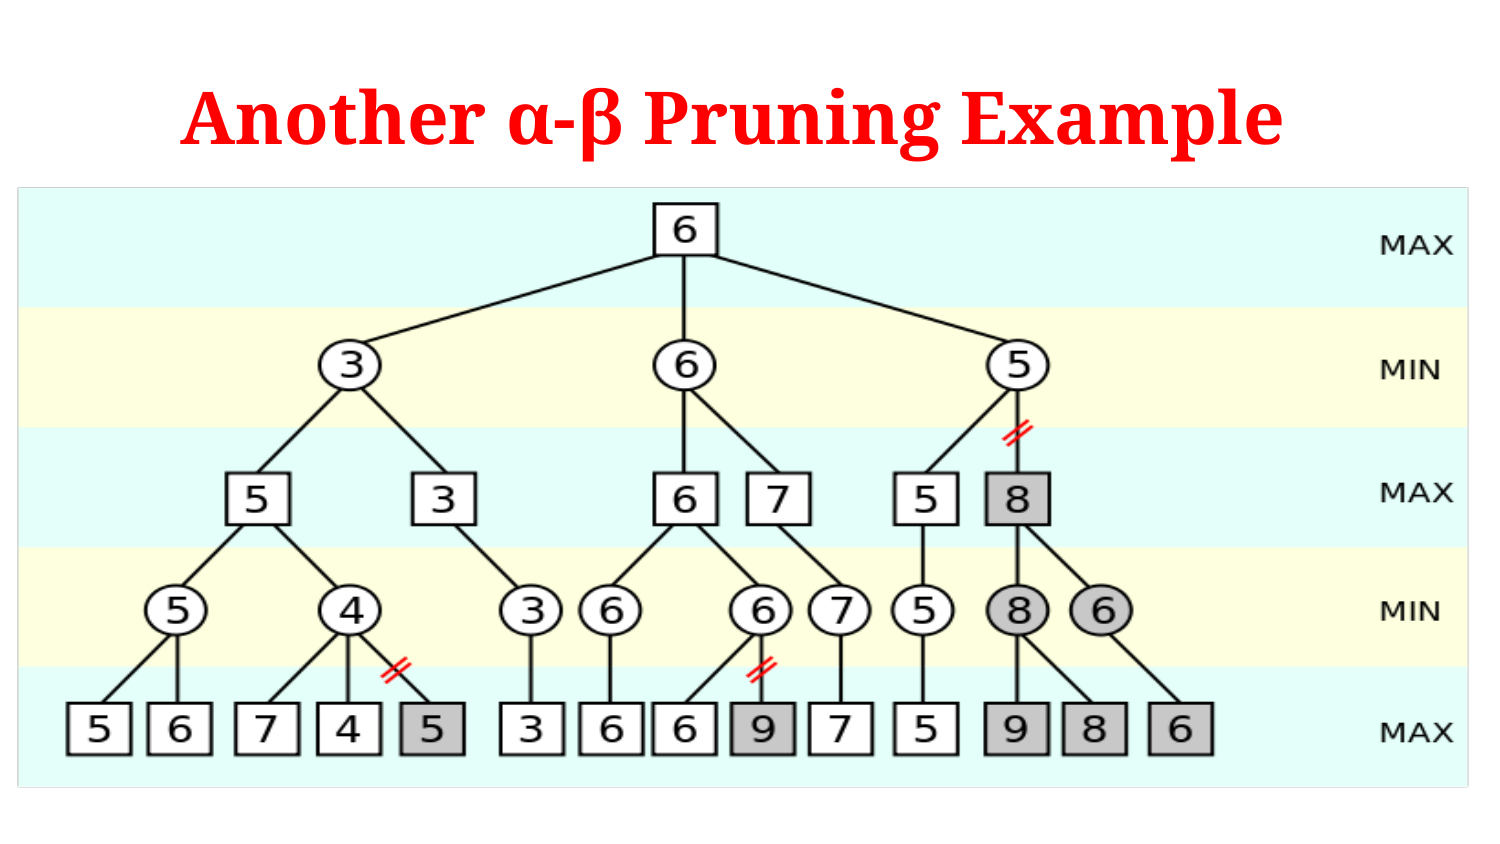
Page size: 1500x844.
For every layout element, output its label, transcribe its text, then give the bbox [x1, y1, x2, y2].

picture [11, 183, 1475, 793]
title Another α-β Pruning Example [41, 64, 1425, 180]
